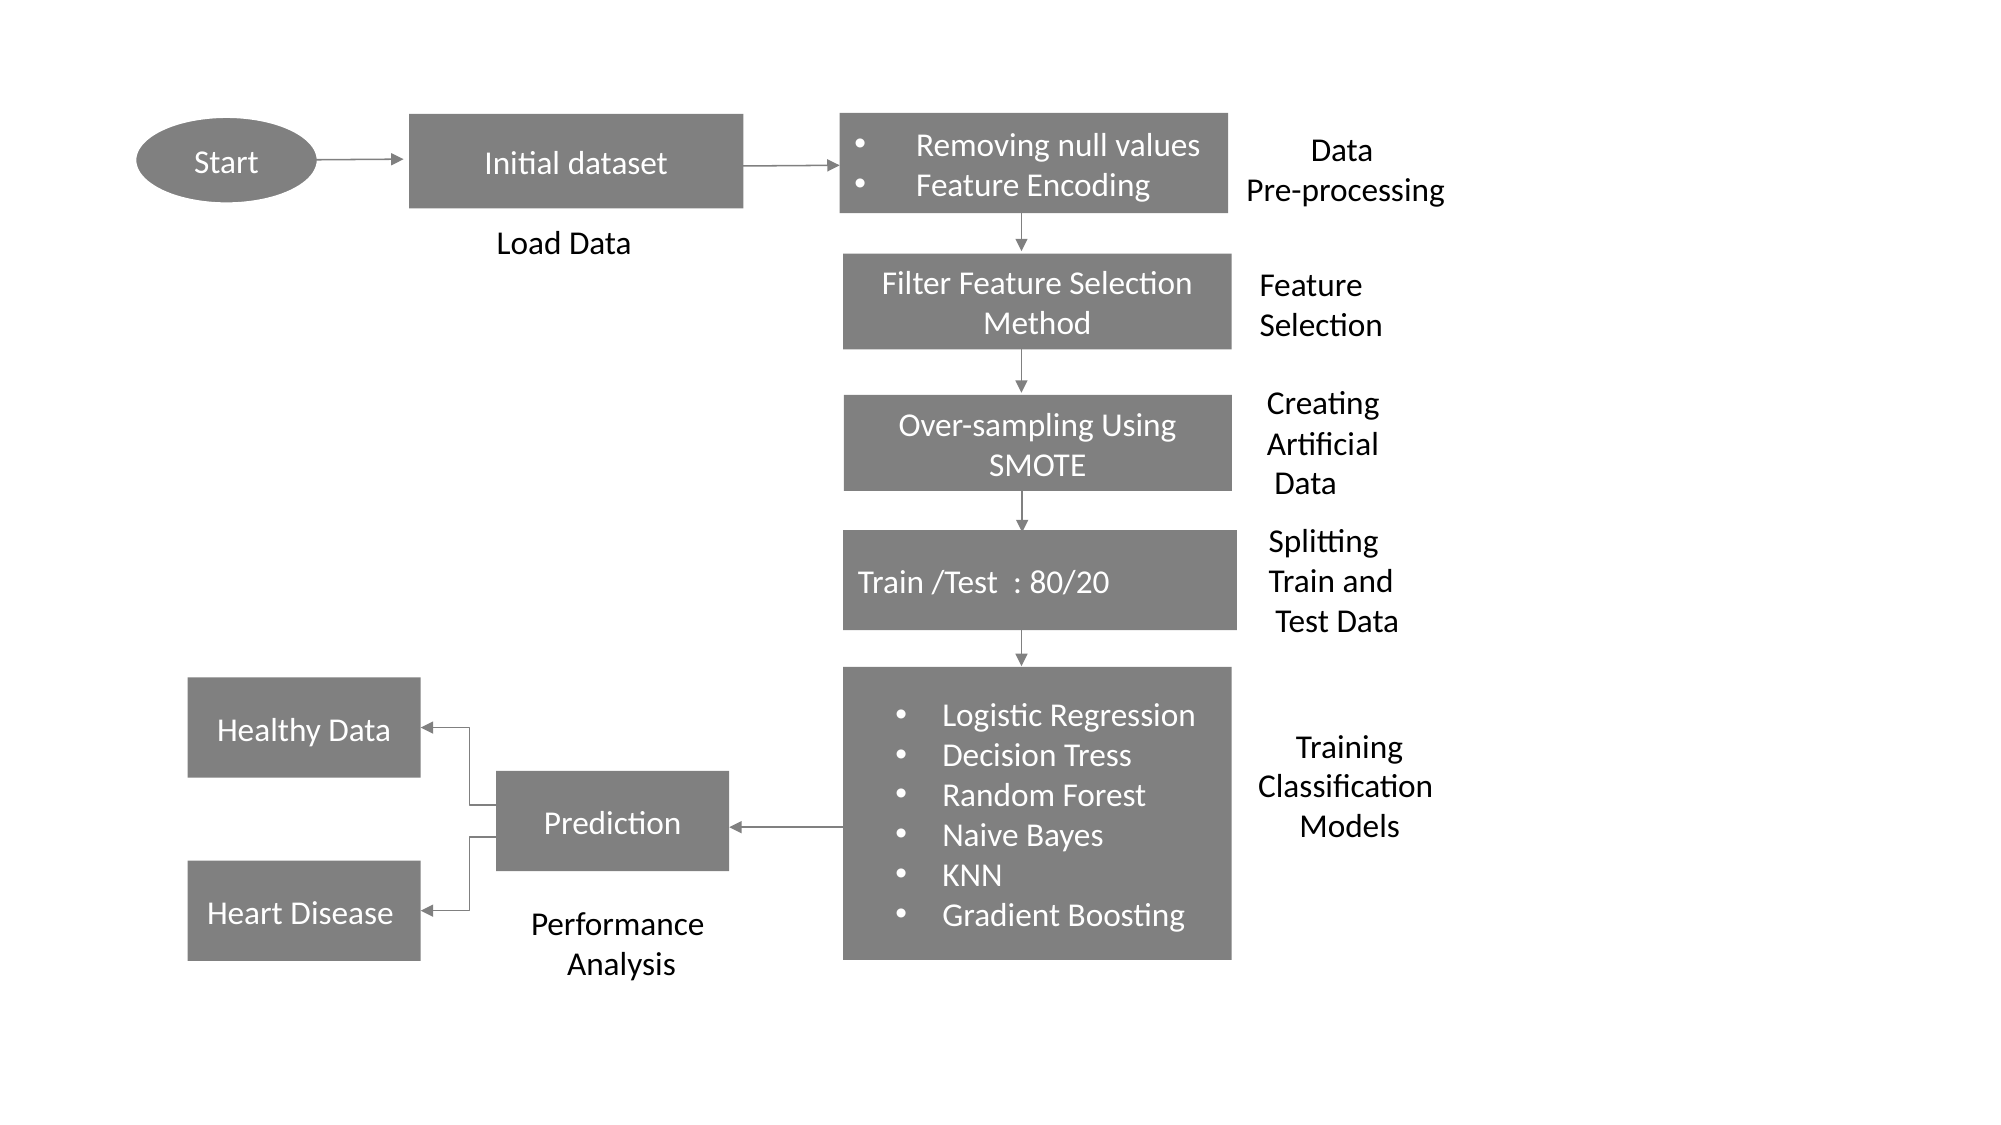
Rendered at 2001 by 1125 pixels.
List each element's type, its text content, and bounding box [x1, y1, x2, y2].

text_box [420, 727, 519, 806]
text_box Train /Test : 80/20 [841, 528, 1239, 632]
text_box Load Data [480, 214, 648, 269]
text_box Data Pre-processing [1223, 121, 1469, 216]
text_box Feature Selection [1244, 255, 1520, 351]
text_box Healthy Data [185, 675, 423, 780]
text_box Filter Feature Selection Method [841, 251, 1234, 352]
text_box Performance Analysis [484, 894, 759, 990]
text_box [420, 836, 519, 911]
text_box Start [132, 113, 321, 207]
text_box Removing null values Feature Encoding [837, 111, 1230, 215]
text_box Over-sampling Using SMOTE [842, 393, 1234, 493]
text_box Logistic Regression Decision Tress Random Forest Naive Bayes KNN Gradient Boosting [841, 665, 1234, 962]
text_box Initial dataset [407, 112, 745, 211]
text_box Heart Disease [185, 859, 423, 963]
text_box Prediction [494, 769, 731, 873]
text_box Splitting Train and Test Data [1254, 511, 1421, 647]
text_box Creating Artificial Data [1252, 374, 1469, 509]
text_box Training Classification Models [1208, 717, 1483, 852]
